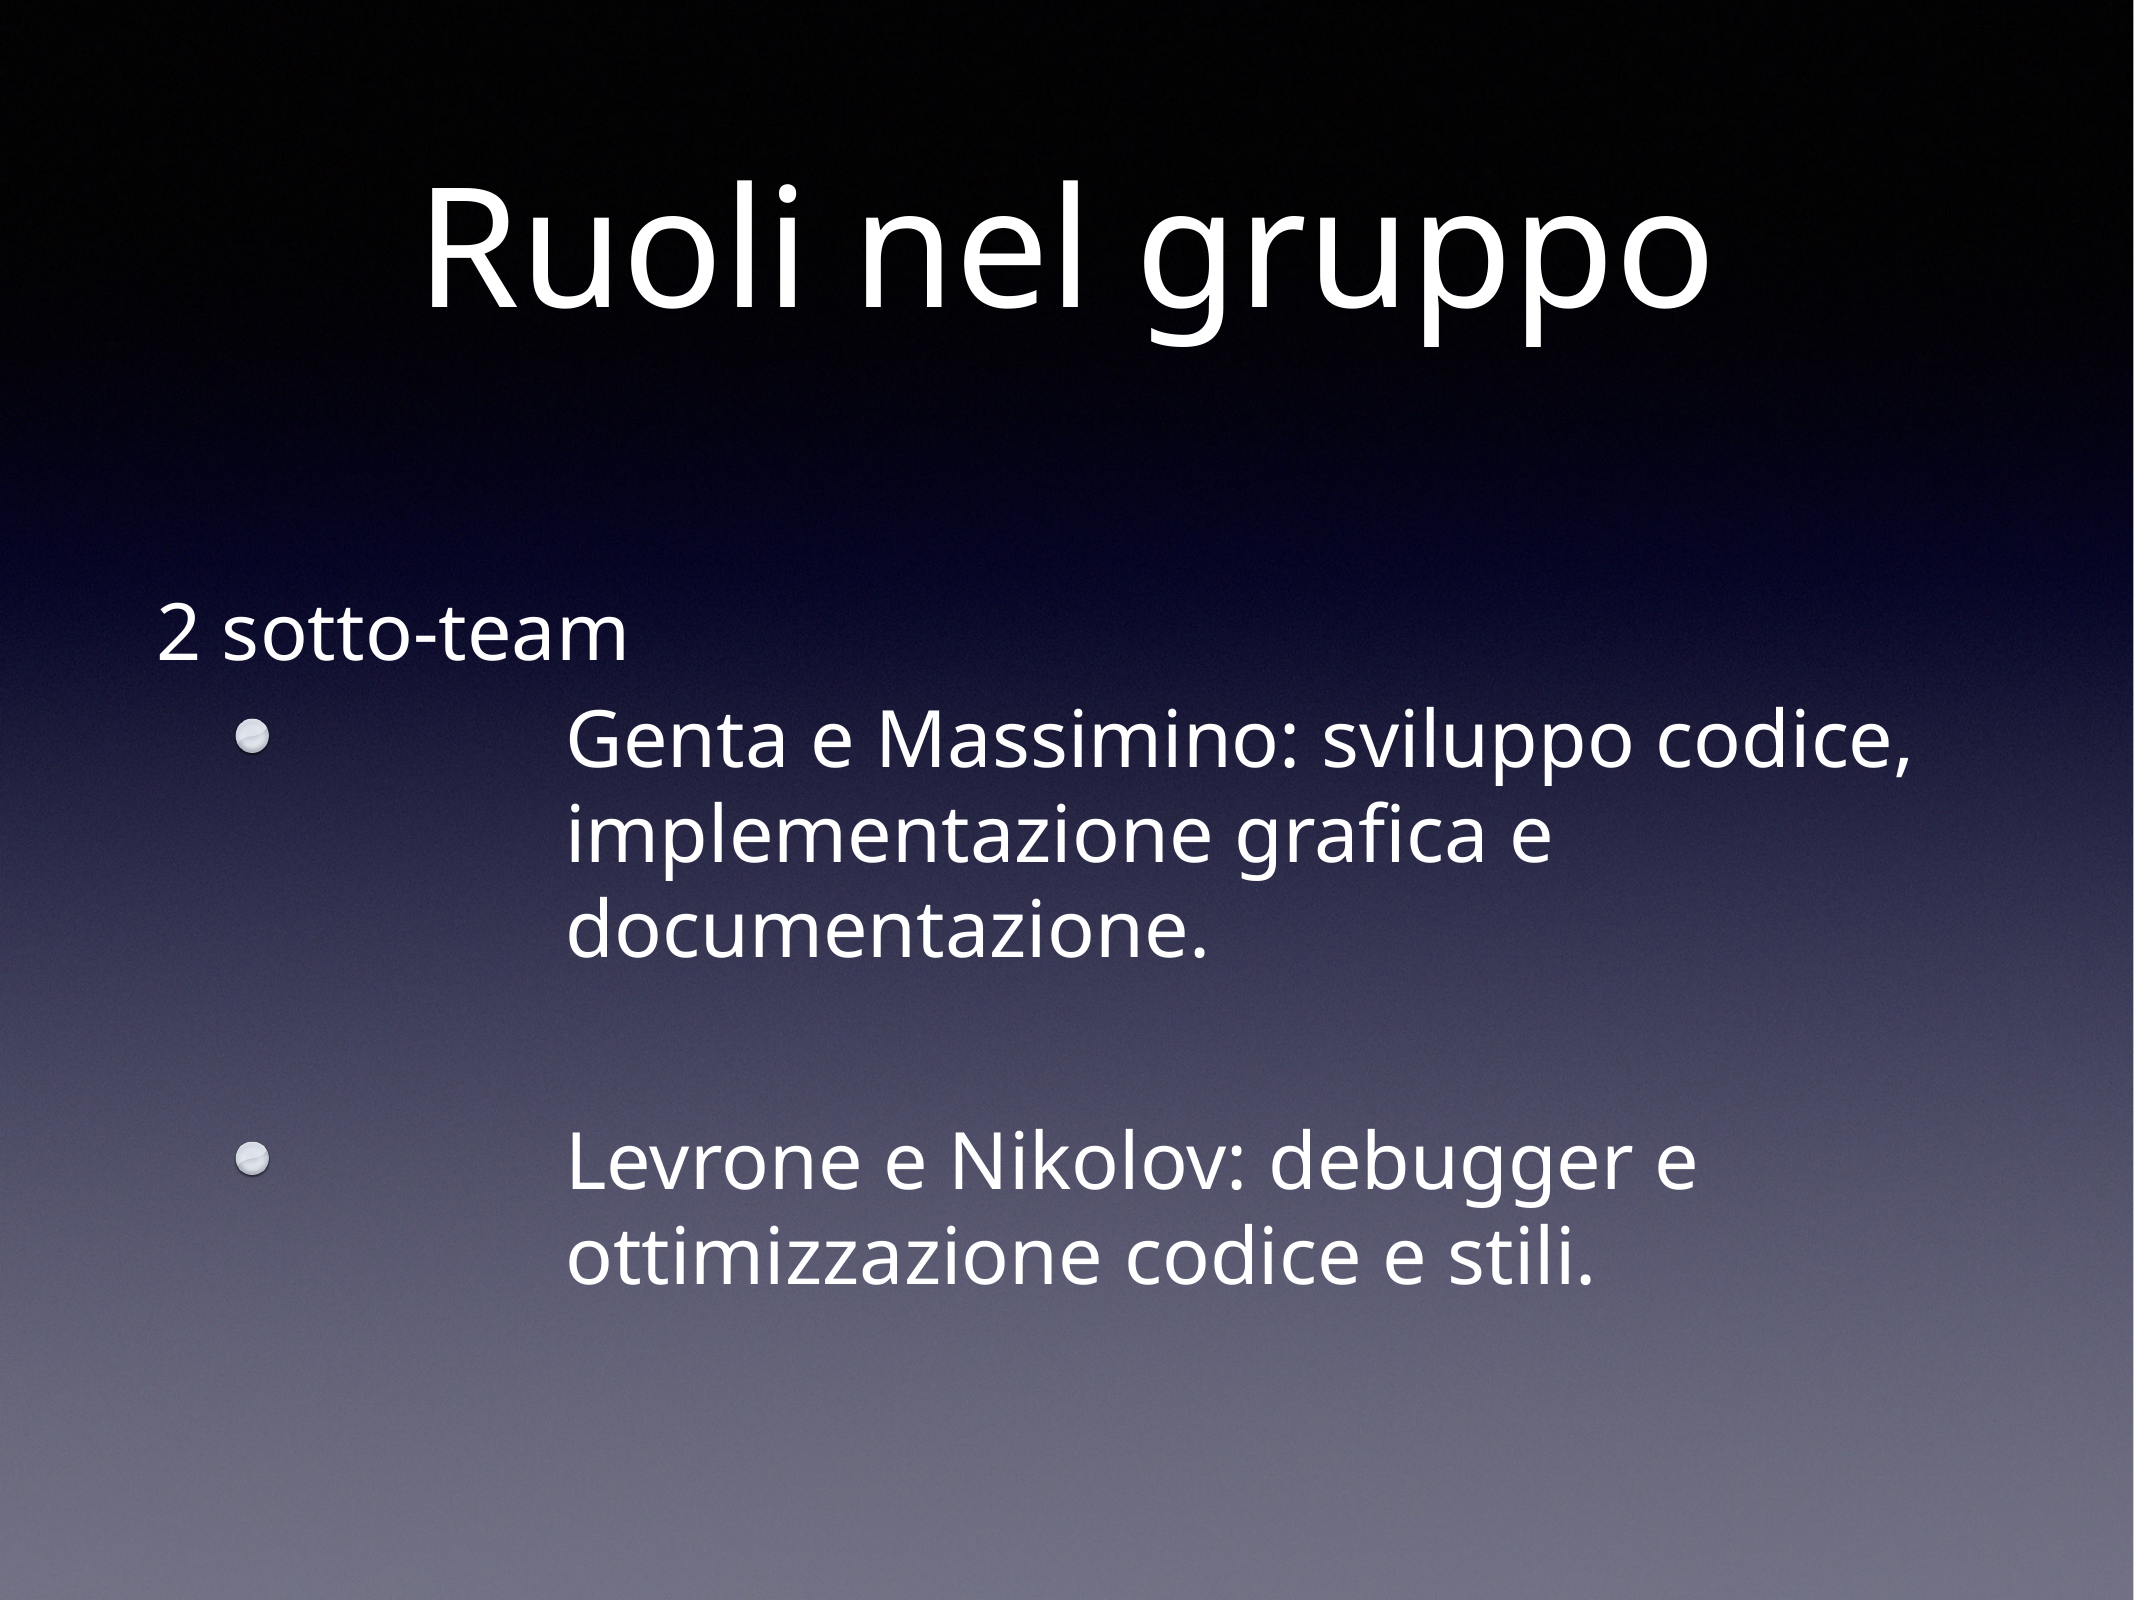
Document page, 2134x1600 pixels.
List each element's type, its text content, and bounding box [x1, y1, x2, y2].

title Ruoli nel gruppo [155, 66, 1978, 416]
picture [0, 0, 2134, 1600]
list 2 sotto-team Genta e Massimino: sviluppo codice, implementazione grafica e documentazione. Levrone e Nikolov: debugger e ottimizzazione codice e stili. [155, 424, 1978, 1457]
